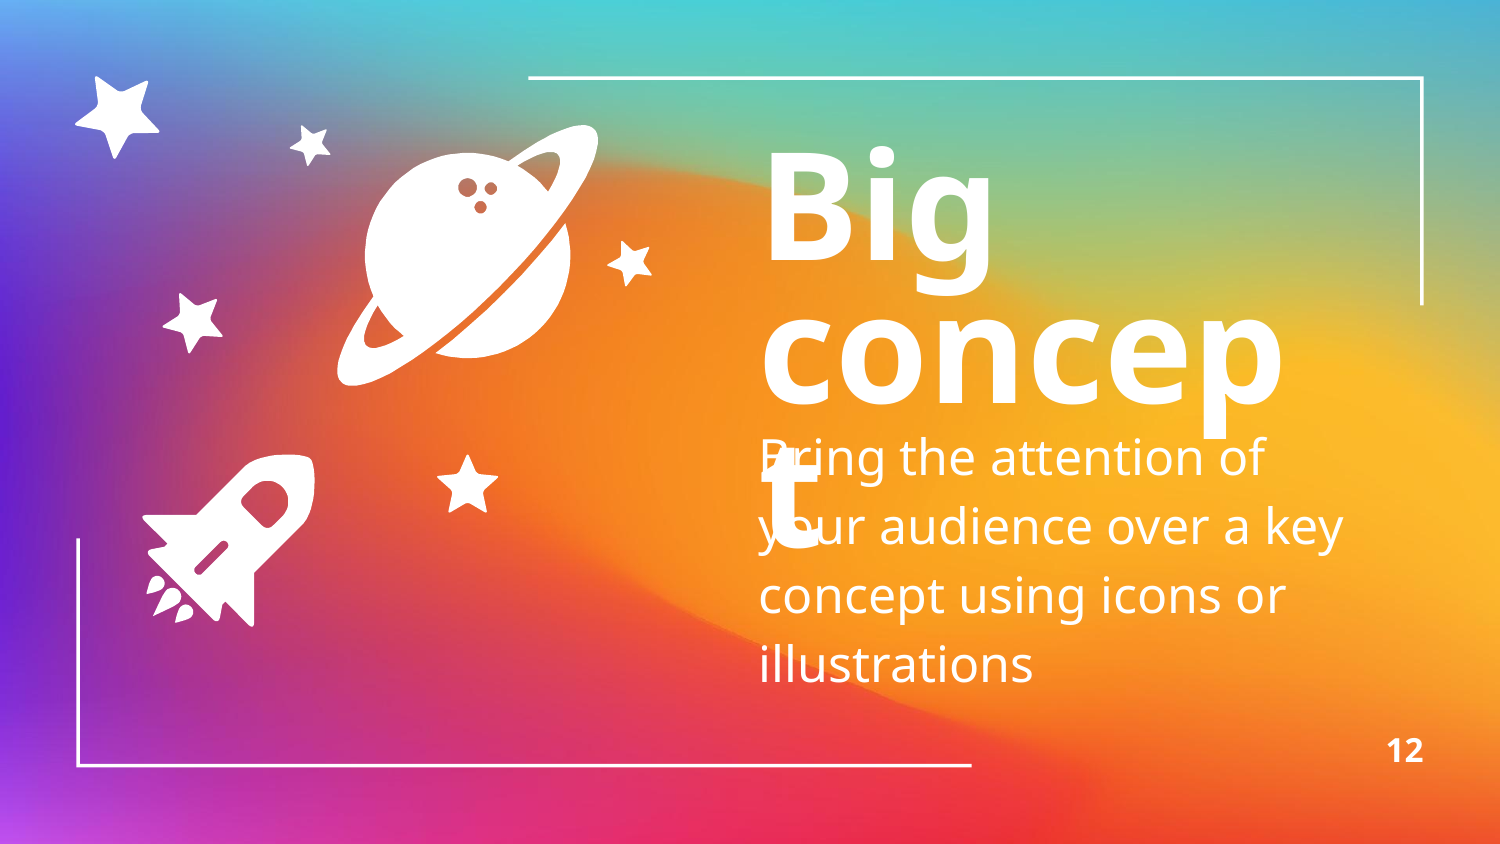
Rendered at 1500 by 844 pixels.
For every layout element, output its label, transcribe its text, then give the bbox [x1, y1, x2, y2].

slide_number ‹#› [1347, 696, 1424, 775]
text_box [142, 454, 315, 627]
picture [0, 0, 1500, 844]
text_box [437, 454, 499, 513]
text_box [75, 76, 160, 159]
text_box [289, 125, 331, 167]
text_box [337, 124, 599, 387]
title Big concept [758, 144, 1348, 406]
text_box [607, 240, 652, 287]
text_box [162, 293, 223, 354]
subtitle Bring the attention of your audience over a key concept using icons or illustrations [758, 416, 1348, 690]
